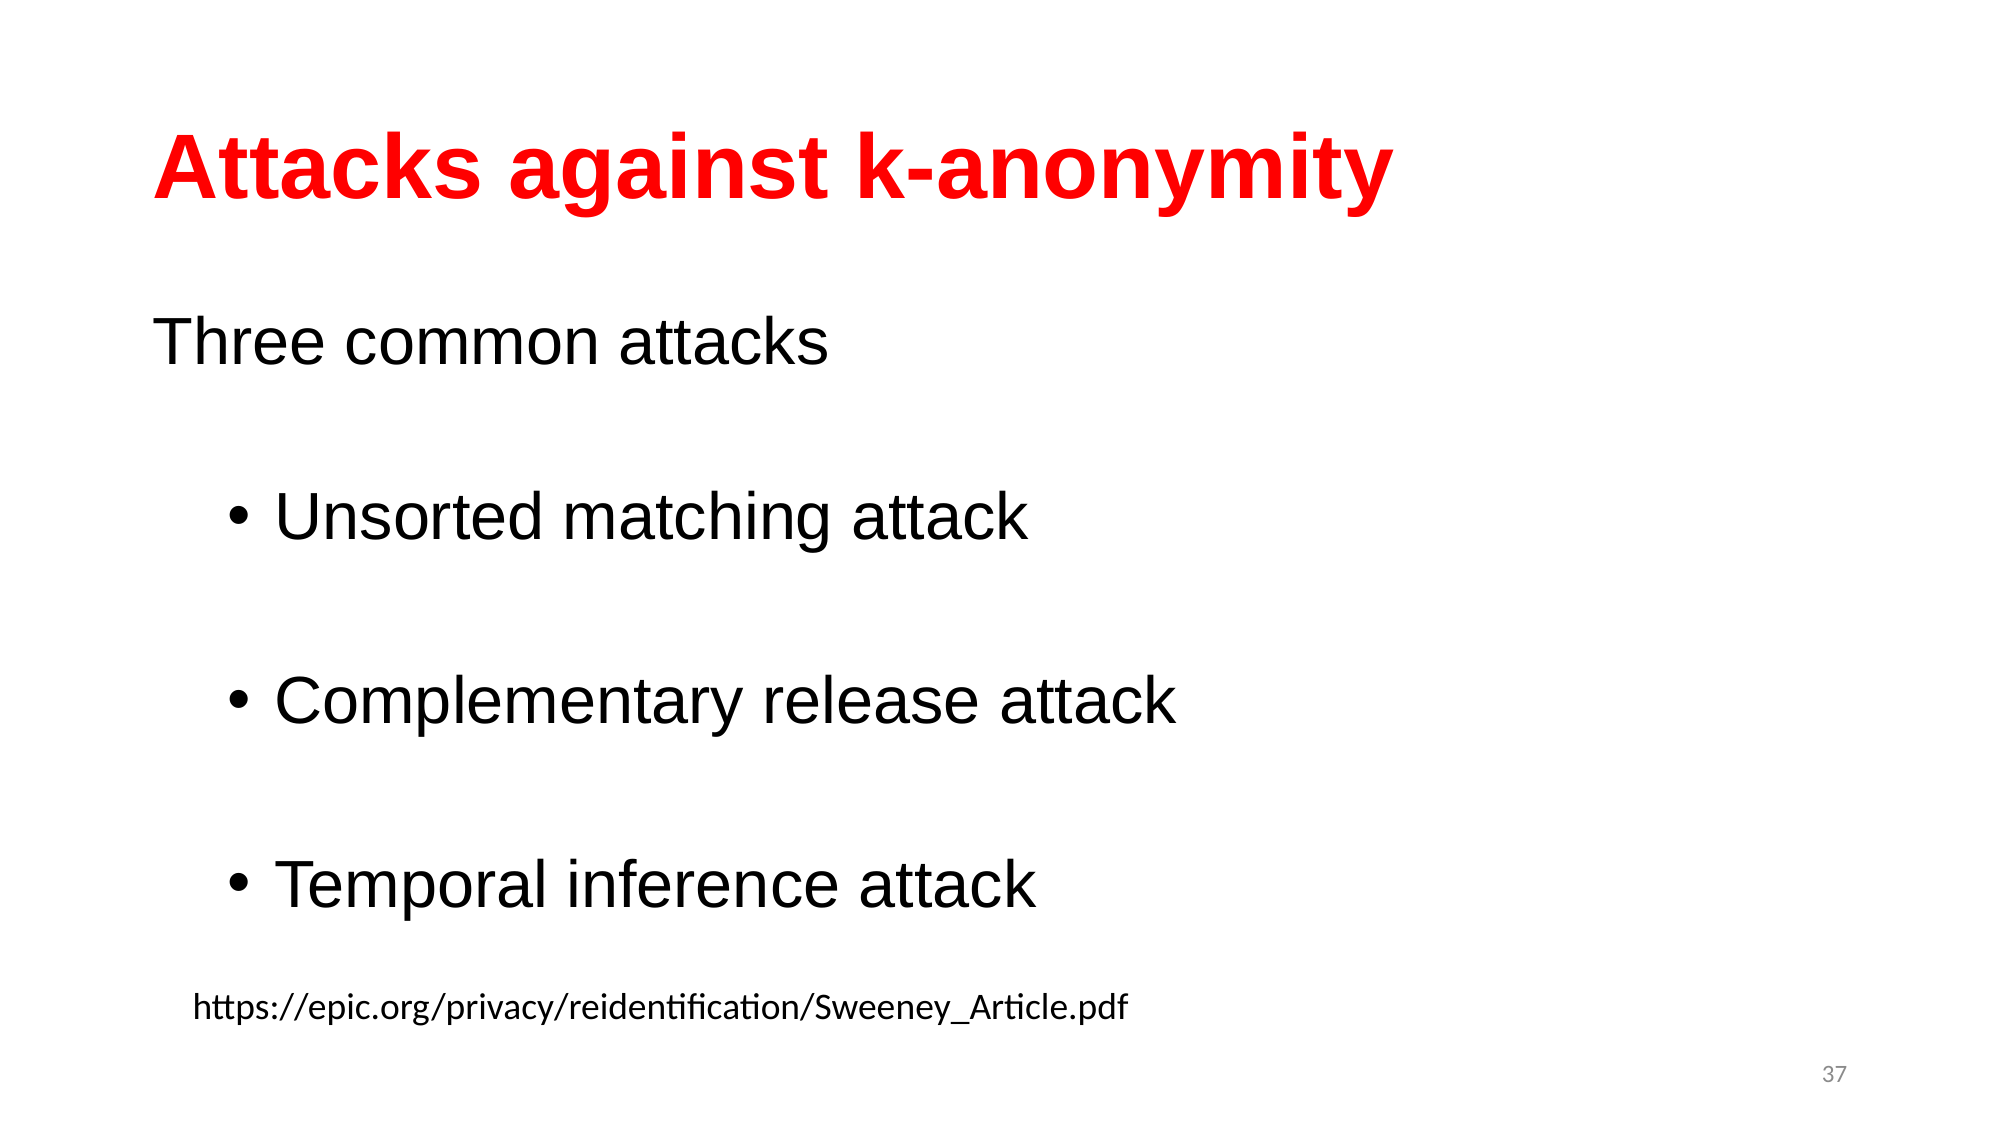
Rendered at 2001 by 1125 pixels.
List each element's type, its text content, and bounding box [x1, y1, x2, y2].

slide_number 37 [1412, 1042, 1863, 1103]
list Three common attacks Unsorted matching attack Complementary release attack Temporal inference attack [137, 299, 1863, 1014]
title Attacks against k-anonymity [137, 59, 1863, 278]
text_box https://epic.org/privacy/reidentification/Sweeney_Article.pdf [177, 974, 1145, 1035]
